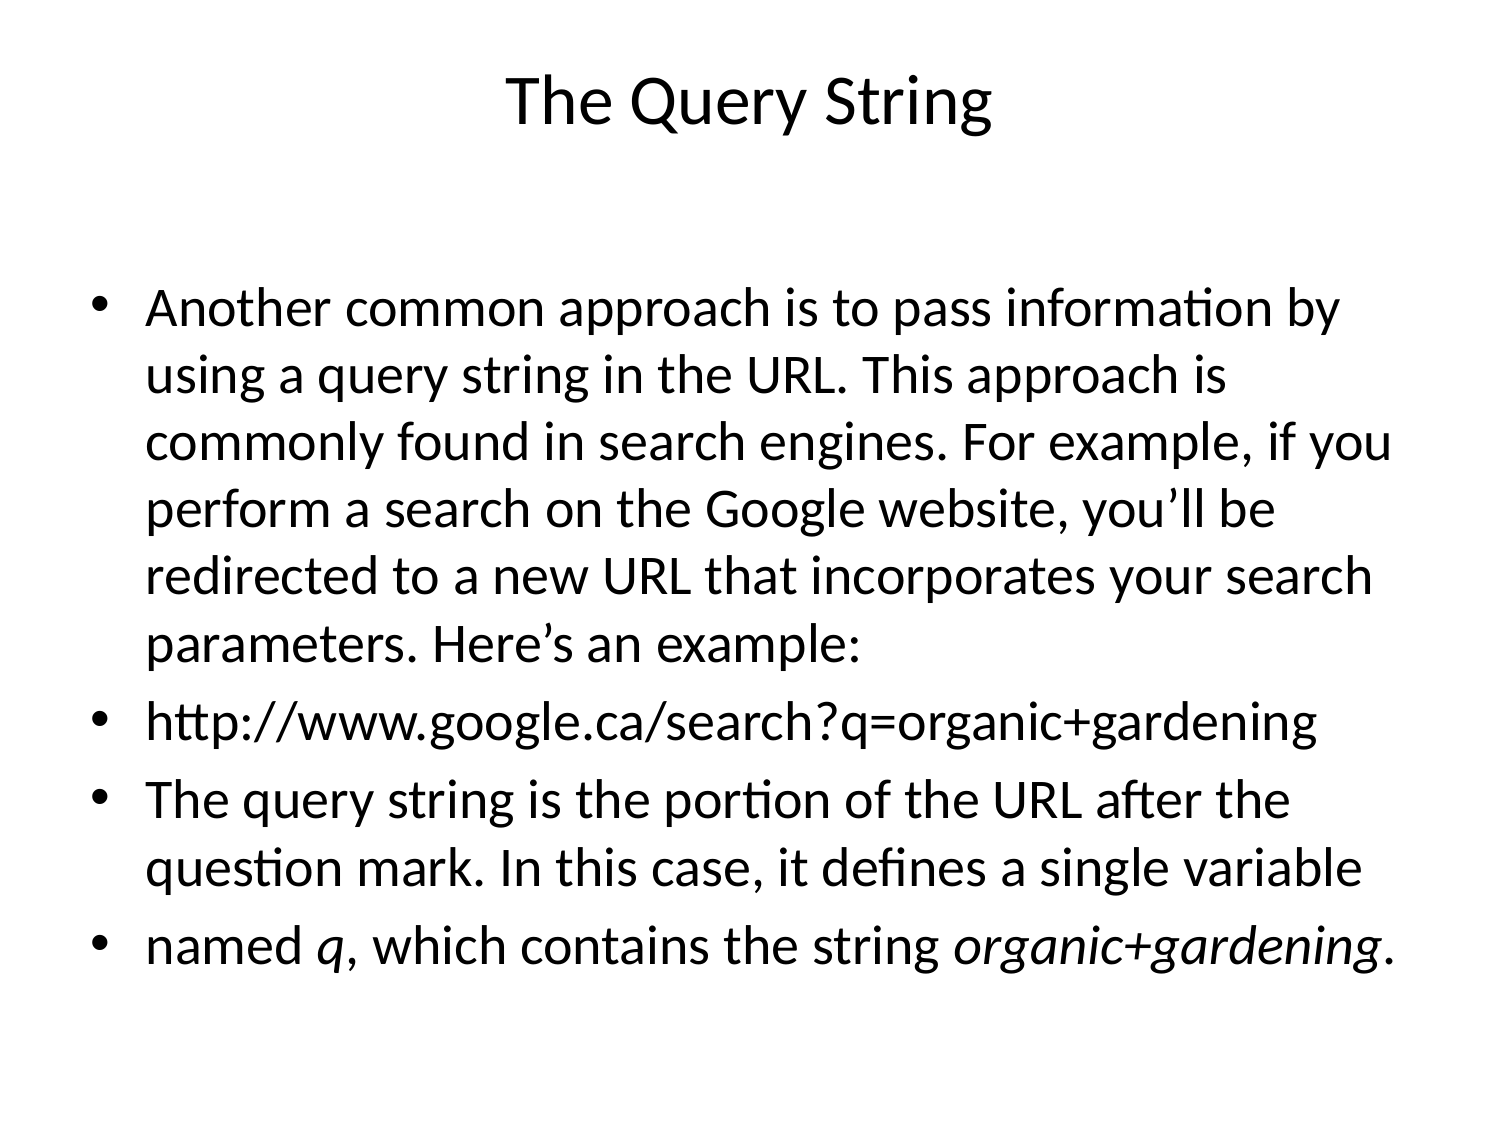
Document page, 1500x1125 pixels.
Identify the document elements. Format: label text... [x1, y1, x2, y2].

list Another common approach is to pass information by using a query string in the URL. This approach is commonly found in search engines. For example, if you perform a search on the Google website, you’ll be redirected to a new URL that incorporates your search parameters. Here’s an example: http://www.google.ca/search?q=organic+gardening The query string is the portion of the URL after the question mark. In this case, it defines a single variable named q, which contains the string organic+gardening. [75, 262, 1425, 1005]
title The Query String [75, 45, 1425, 233]
